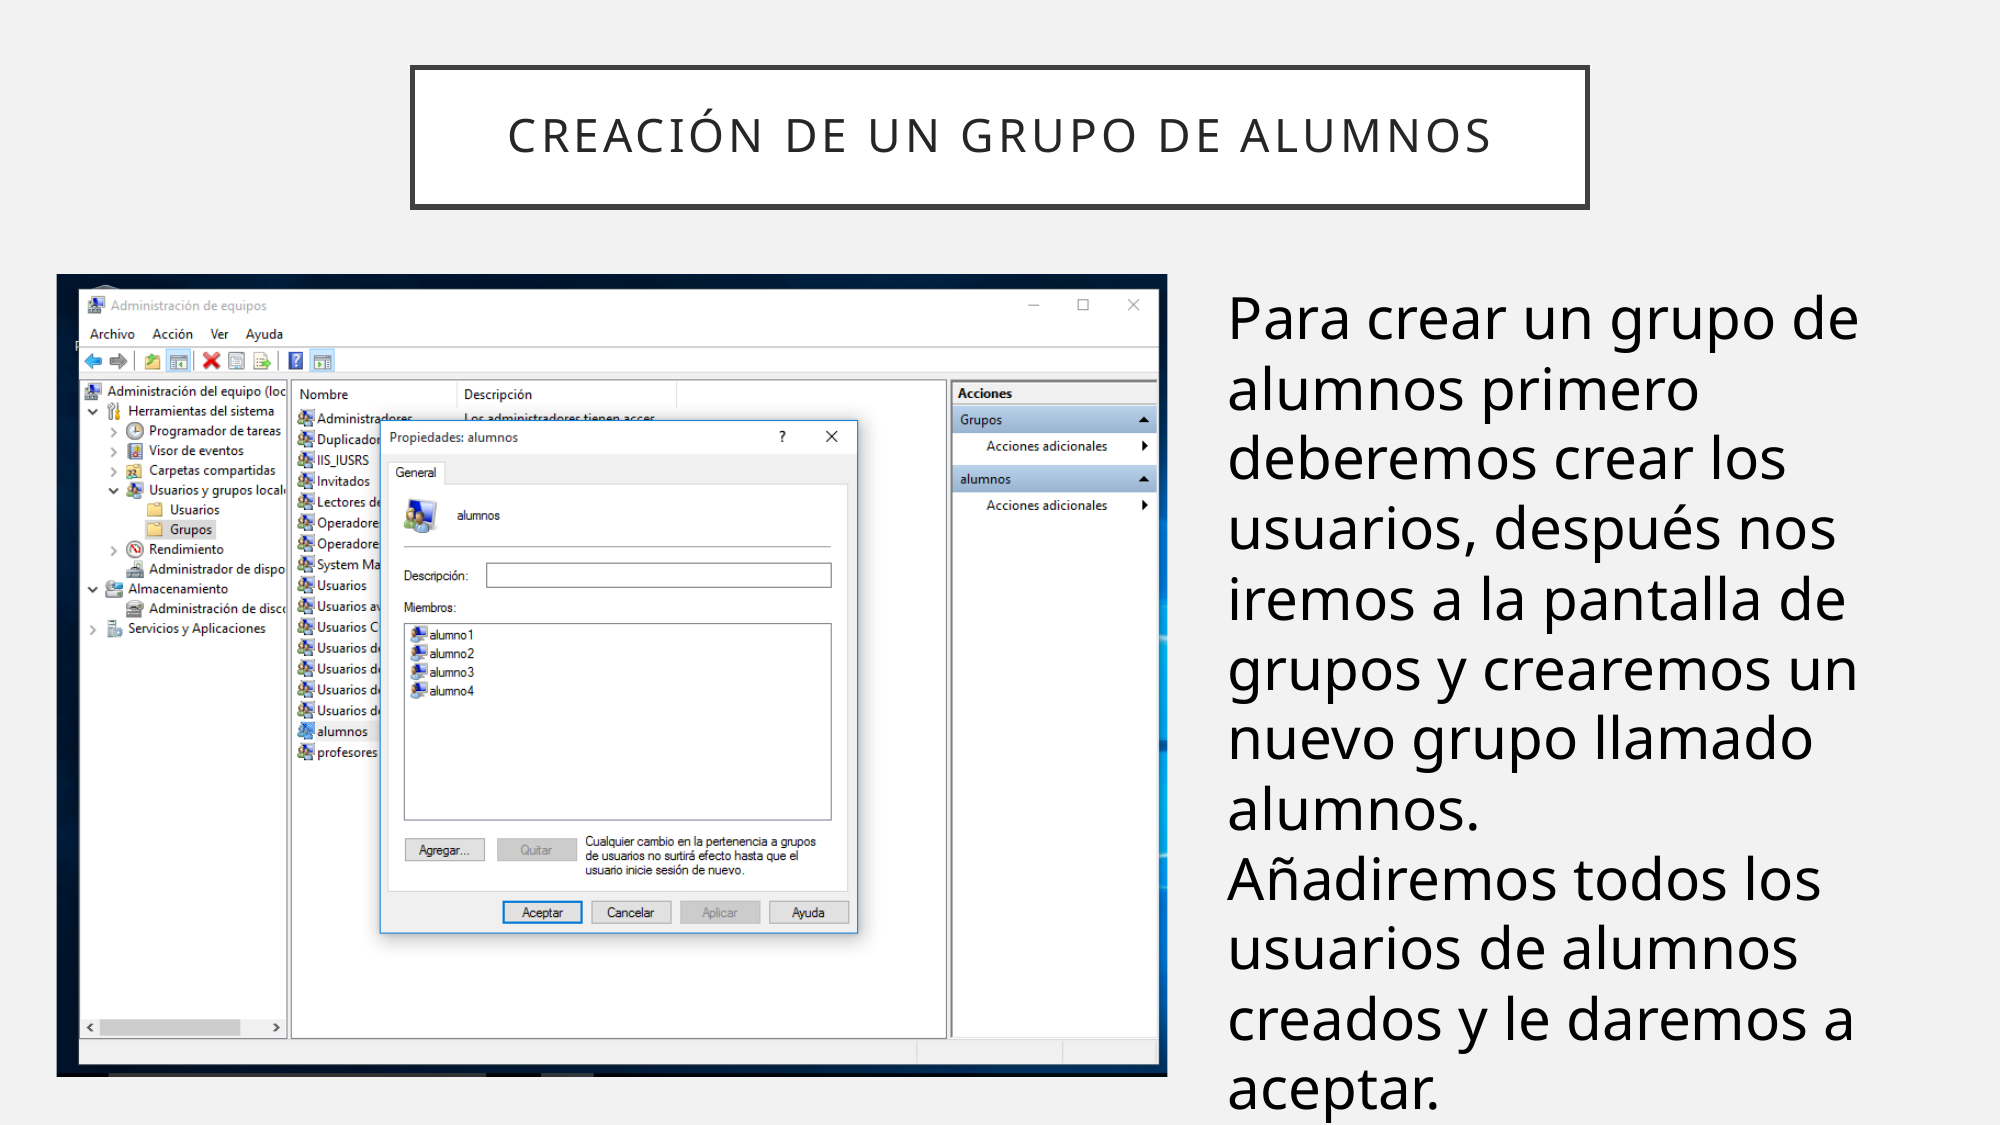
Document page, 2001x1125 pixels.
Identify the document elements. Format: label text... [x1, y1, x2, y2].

picture [56, 274, 1168, 1077]
text_box Para crear un grupo de alumnos primero deberemos crear los usuarios, después nos iremos a la pantalla de grupos y crearemos un nuevo grupo llamado alumnos. Añadiremos todos los usuarios de alumnos creados y le daremos a aceptar. [1213, 274, 1944, 1125]
text_box Creación de un grupo de alumnos [412, 67, 1588, 207]
